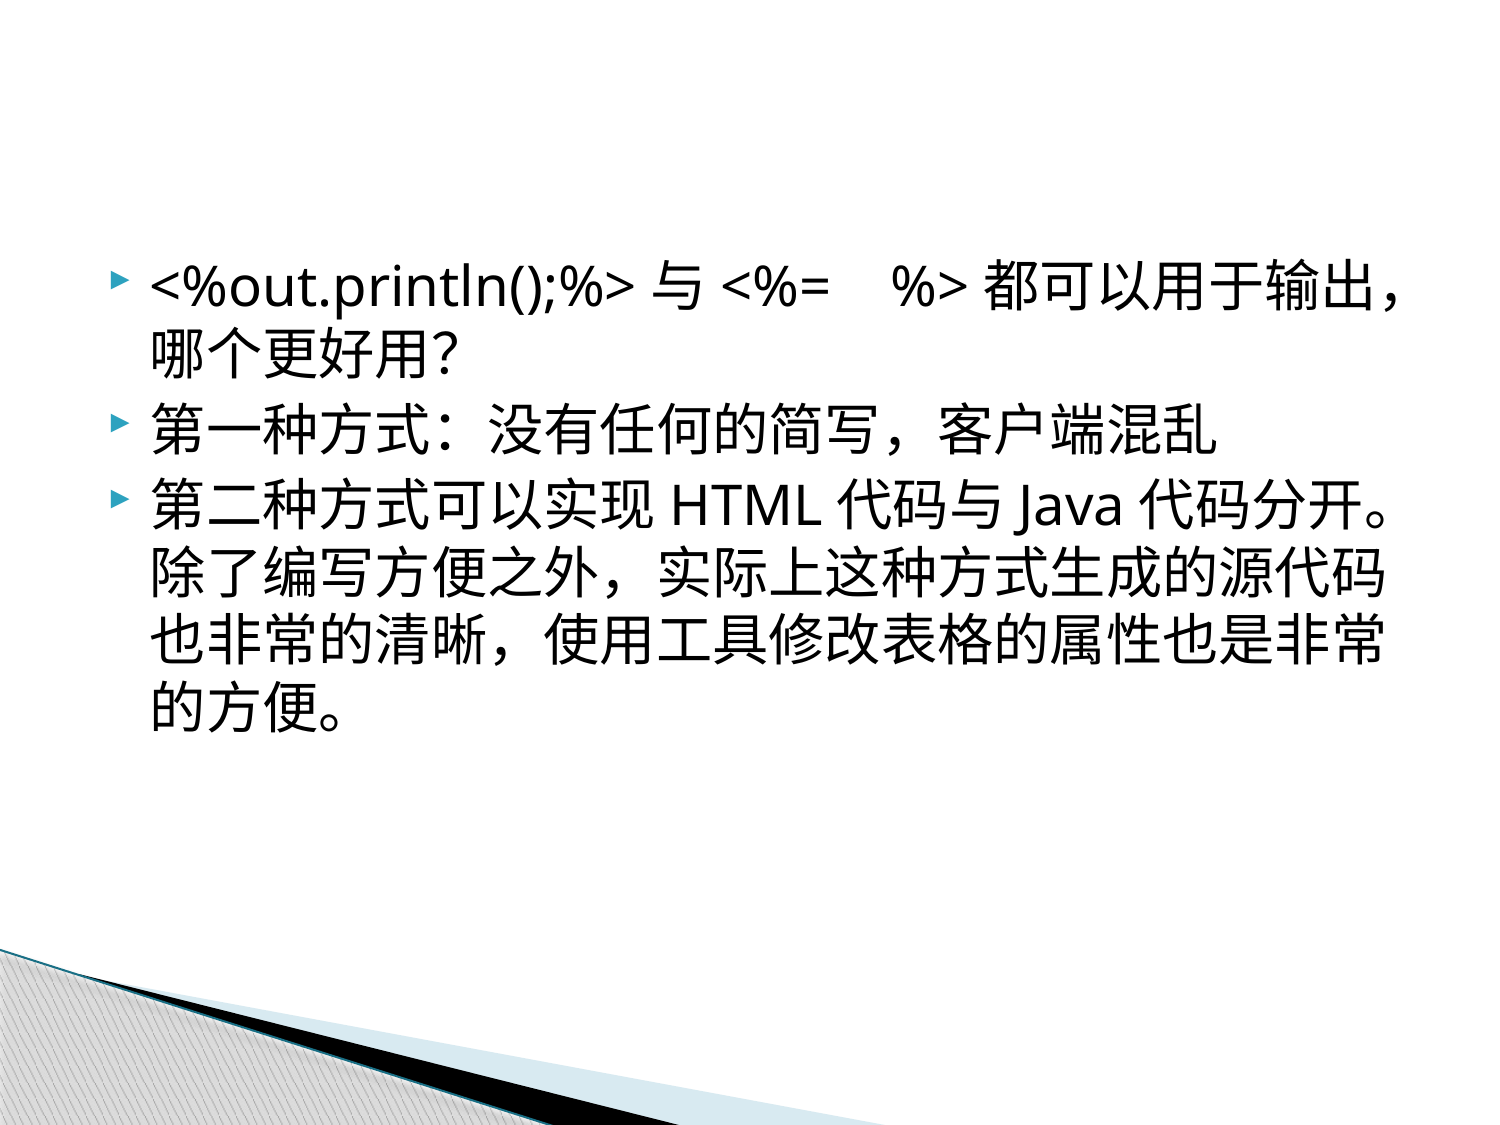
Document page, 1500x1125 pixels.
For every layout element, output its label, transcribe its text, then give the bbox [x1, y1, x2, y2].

list <%out.println();%>与<%= %>都可以用于输出，哪个更好用？ 第一种方式：没有任何的简写，客户端混乱 第二种方式可以实现HTML代码与Java代码分开。除了编写方便之外，实际上这种方式生成的源代码也非常的清晰，使用工具修改表格的属性也是非常的方便。 [75, 243, 1425, 986]
